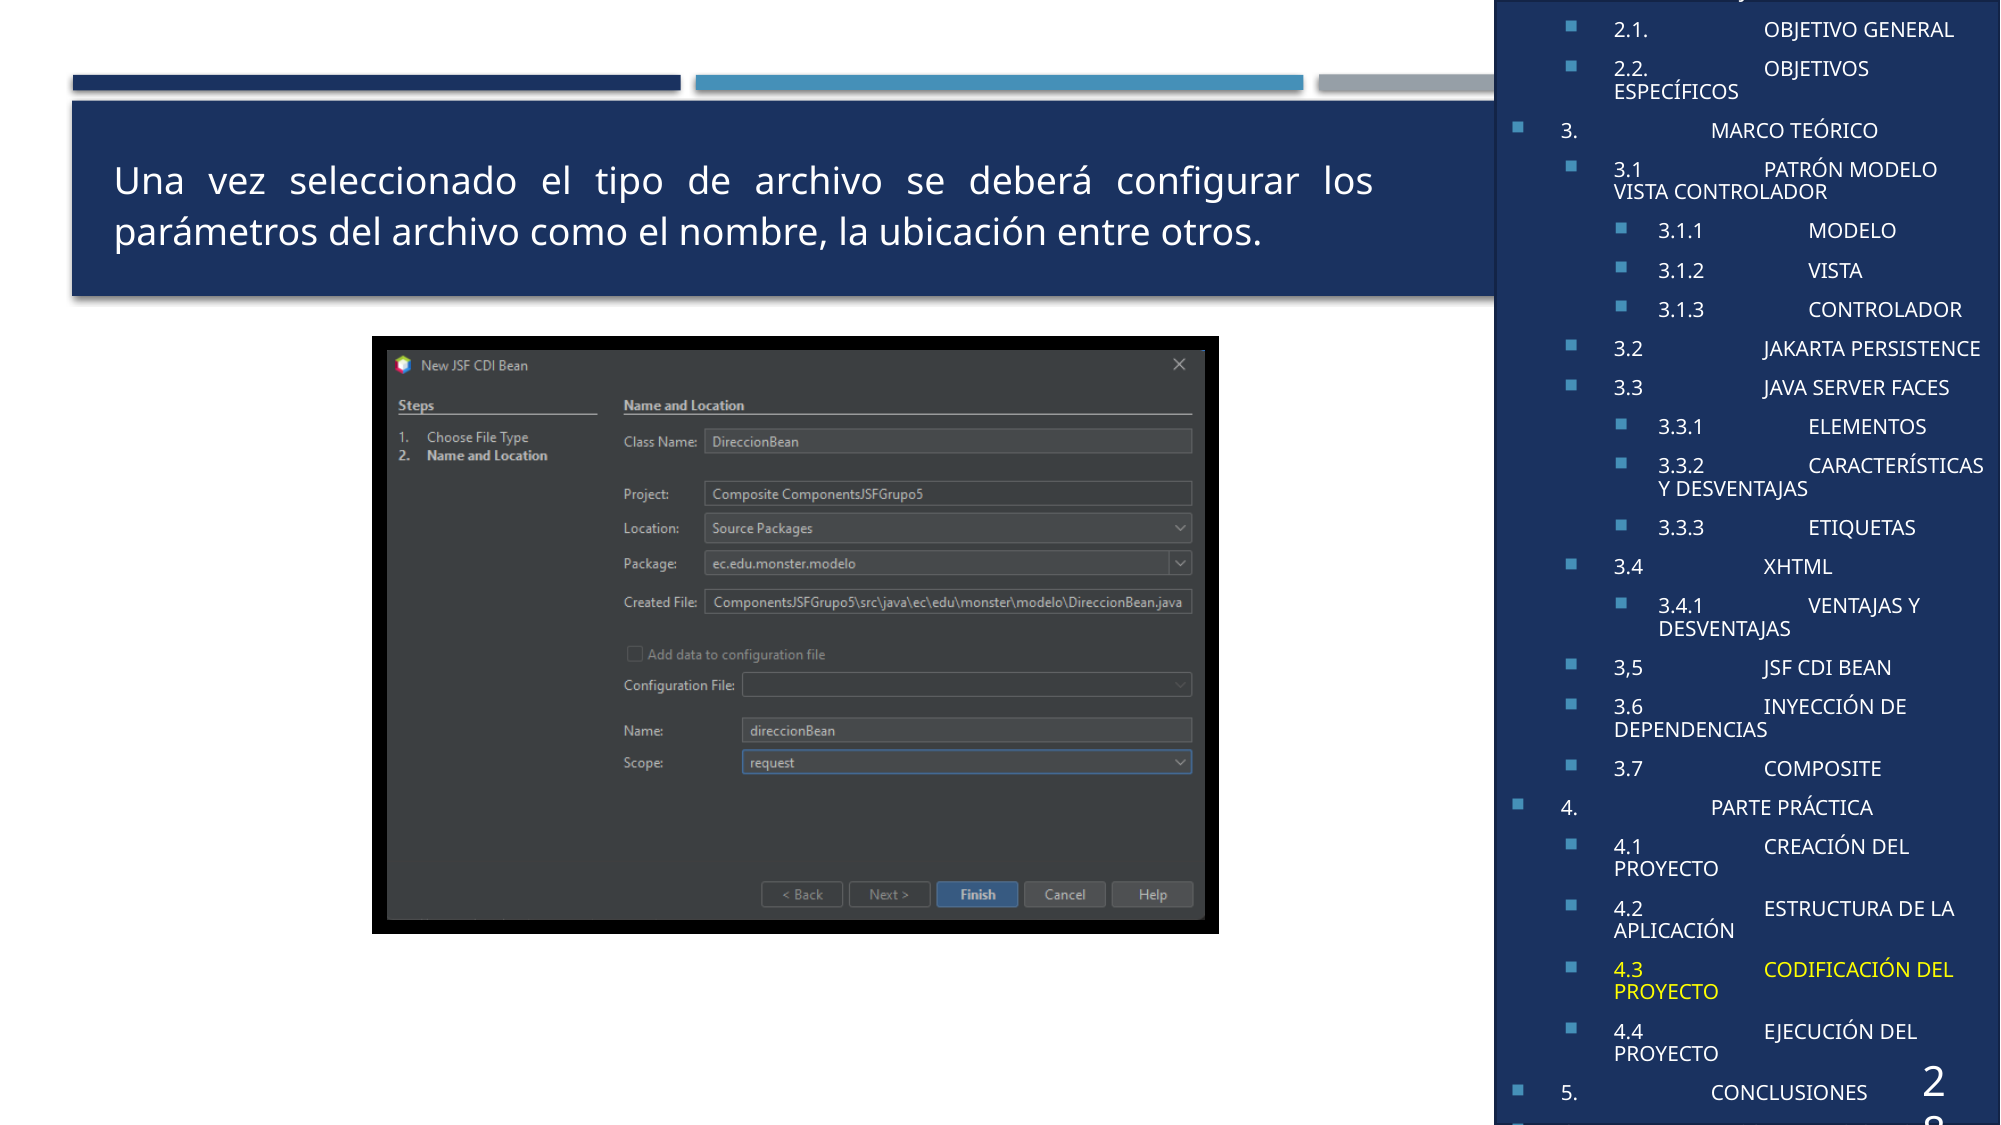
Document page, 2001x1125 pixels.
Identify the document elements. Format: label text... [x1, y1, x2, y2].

text_box 1. INTRODUCCIÓN 2. OBJETIVOS 2.1. OBJETIVO GENERAL 2.2. OBJETIVOS ESPECÍFICOS 3. MARCO TEÓRICO 3.1 PATRÓN MODELO VISTA CONTROLADOR 3.1.1 MODELO 3.1.2 VISTA 3.1.3 CONTROLADOR 3.2 JAKARTA PERSISTENCE 3.3 JAVA SERVER FACES 3.3.1 ELEMENTOS 3.3.2 CARACTERÍSTICAS Y DESVENTAJAS 3.3.3 ETIQUETAS 3.4 XHTML 3.4.1 VENTAJAS Y DESVENTAJAS 3,5 JSF CDI BEAN 3.6 INYECCIÓN DE DEPENDENCIAS 3.7 COMPOSITE 4. PARTE PRÁCTICA 4.1 CREACIÓN DEL PROYECTO 4.2 ESTRUCTURA DE LA APLICACIÓN 4.3 CODIFICACIÓN DEL PROYECTO 4.4 EJECUCIÓN DEL PROYECTO 5. CONCLUSIONES 6. RECOMENDACIONES 7. REFERENCIAS [1494, 0, 2000, 1125]
picture [385, 349, 1206, 921]
text_box 28 [1908, 1047, 1985, 1125]
list Una vez seleccionado el tipo de archivo se deberá configurar los parámetros del archivo como el nombre, la ubicación entre otros. [98, 129, 1390, 274]
